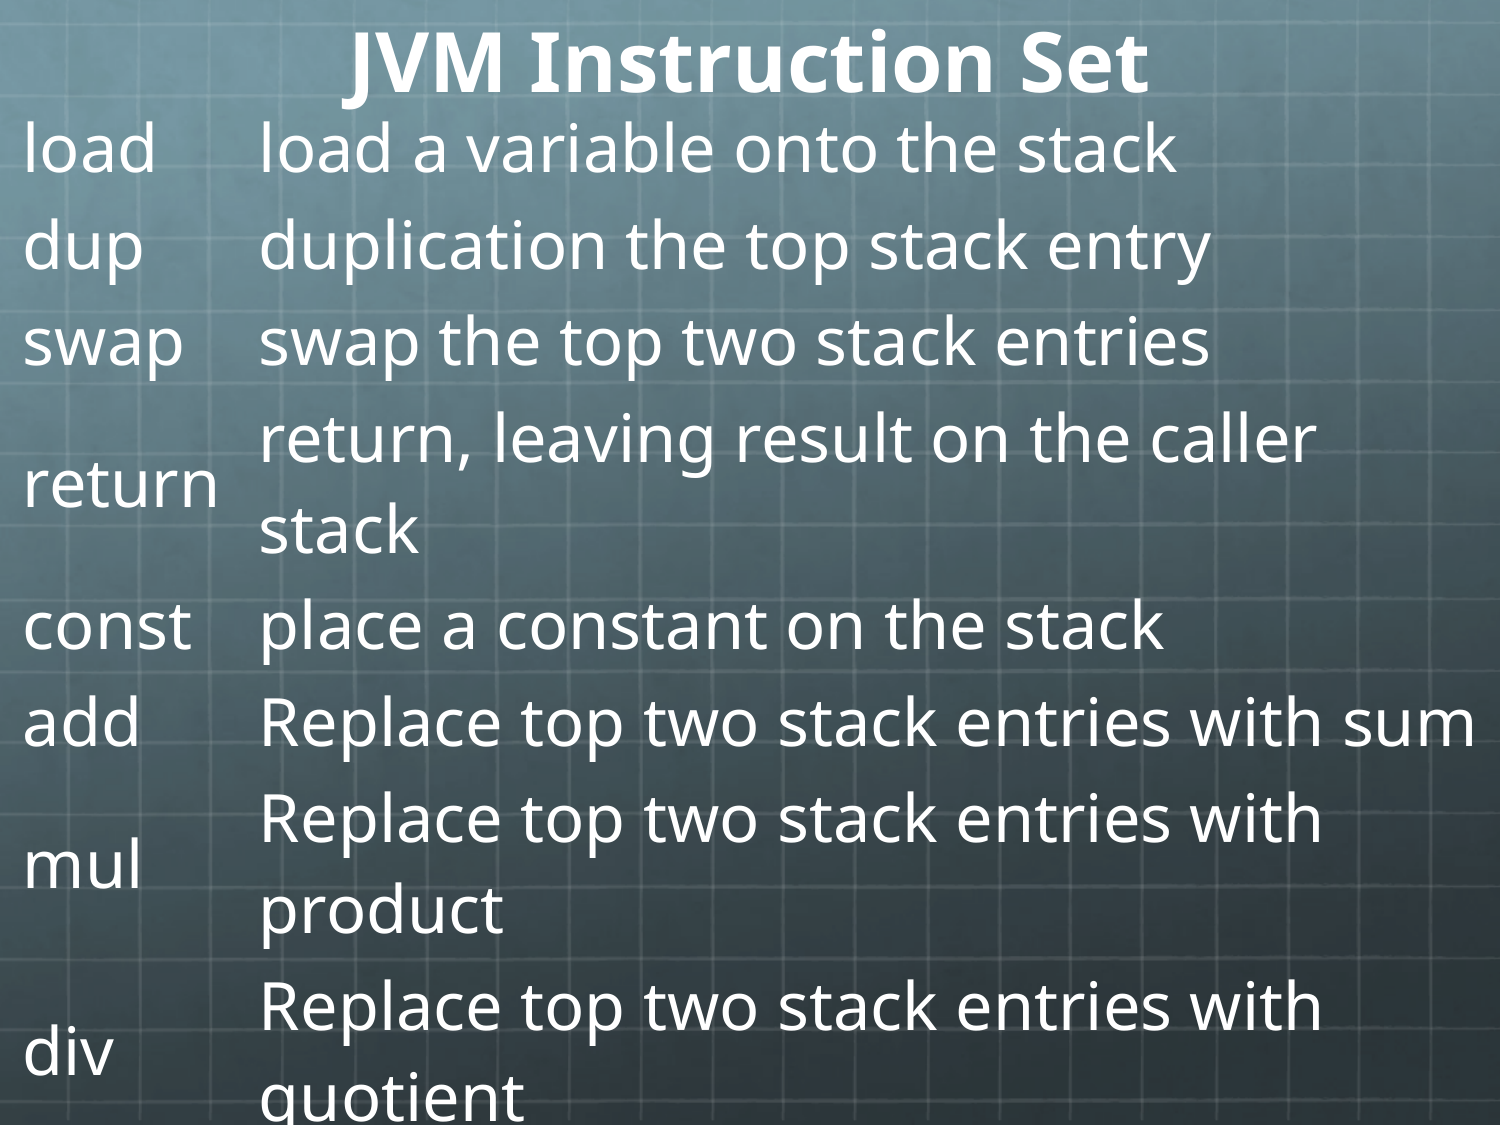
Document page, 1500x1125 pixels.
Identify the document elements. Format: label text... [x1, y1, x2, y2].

table_cell add [17, 672, 253, 769]
table_cell div [17, 956, 253, 1125]
table_header load a variable onto the stack [253, 98, 1500, 195]
table_cell return, leaving result on the caller stack [253, 388, 1500, 576]
table_header load [17, 98, 253, 195]
table_cell Replace top two stack entries with quotient [253, 956, 1500, 1125]
table_cell duplication the top stack entry [253, 195, 1500, 292]
table_cell swap [17, 292, 253, 388]
table_cell dup [17, 195, 253, 292]
table_cell return [17, 388, 253, 576]
table_cell const [17, 576, 253, 672]
table_cell mul [17, 769, 253, 956]
table_cell place a constant on the stack [253, 576, 1500, 672]
picture [0, 0, 1500, 1125]
table_cell swap the top two stack entries [253, 292, 1500, 388]
table_cell Replace top two stack entries with product [253, 769, 1500, 956]
title JVM Instruction Set [127, 2, 1372, 98]
table_cell Replace top two stack entries with sum [253, 672, 1500, 769]
